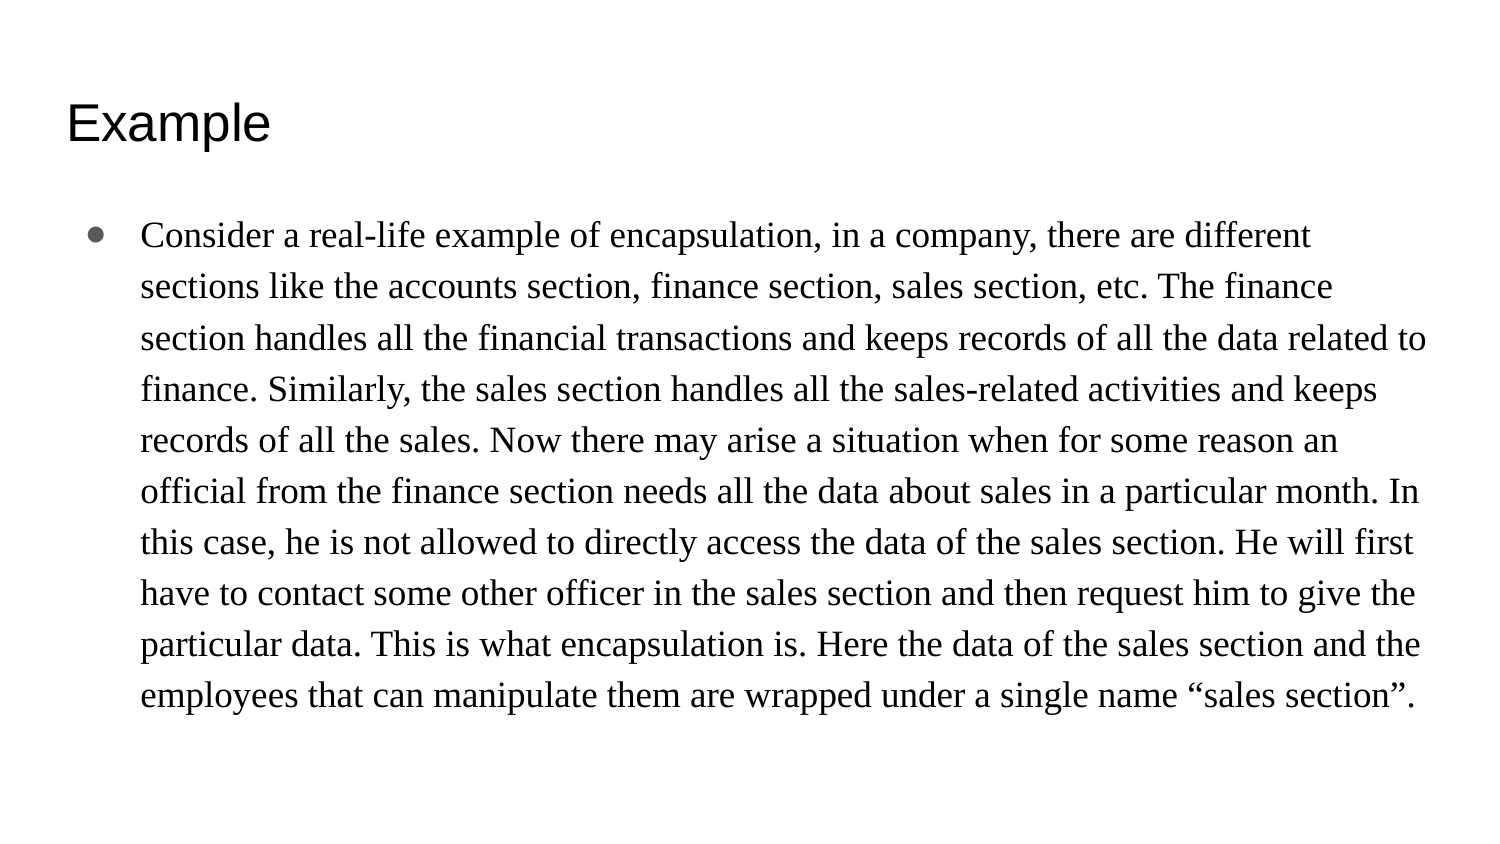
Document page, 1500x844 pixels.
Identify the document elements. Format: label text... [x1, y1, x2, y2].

list Consider a real-life example of encapsulation, in a company, there are different sections like the accounts section, finance section, sales section, etc. The finance section handles all the financial transactions and keeps records of all the data related to finance. Similarly, the sales section handles all the sales-related activities and keeps records of all the sales. Now there may arise a situation when for some reason an official from the finance section needs all the data about sales in a particular month. In this case, he is not allowed to directly access the data of the sales section. He will first have to contact some other officer in the sales section and then request him to give the particular data. This is what encapsulation is. Here the data of the sales section and the employees that can manipulate them are wrapped under a single name “sales section”. [51, 189, 1449, 750]
title Example [51, 72, 1449, 167]
